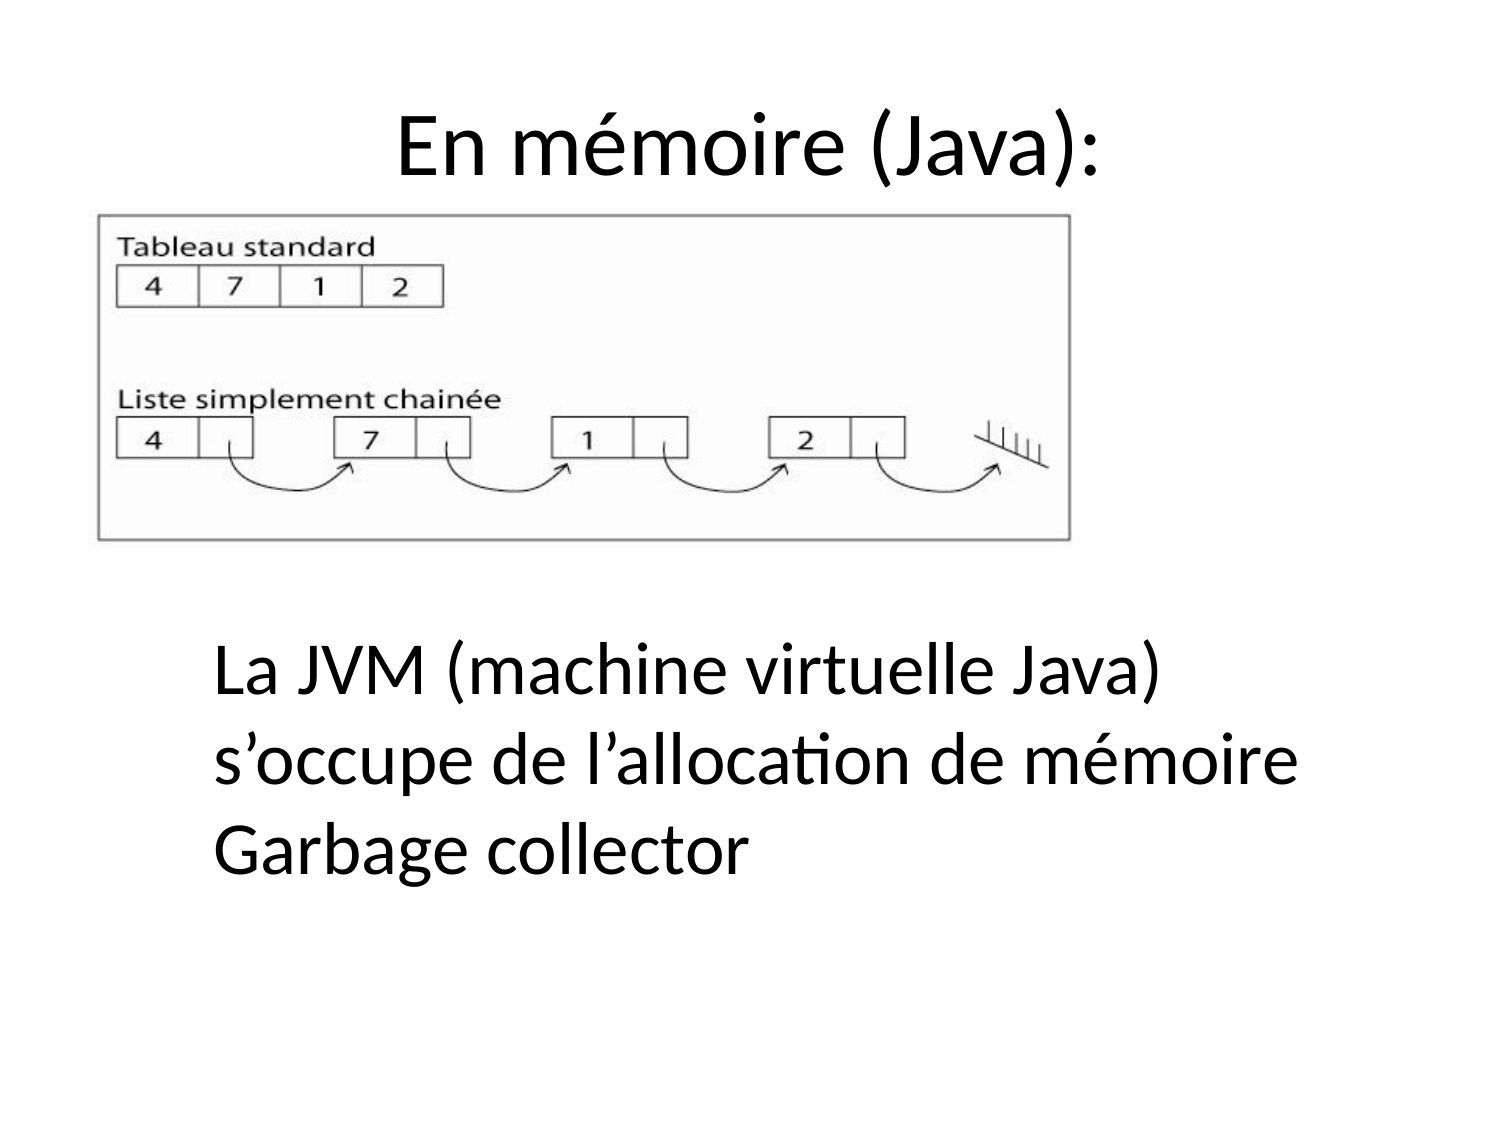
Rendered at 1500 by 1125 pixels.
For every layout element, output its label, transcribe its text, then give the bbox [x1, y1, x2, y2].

text_box La JVM (machine virtuelle Java) s’occupe de l’allocation de mémoire Garbage collector [198, 611, 1316, 897]
title En mémoire (Java): [75, 45, 1425, 233]
picture [88, 207, 1074, 548]
